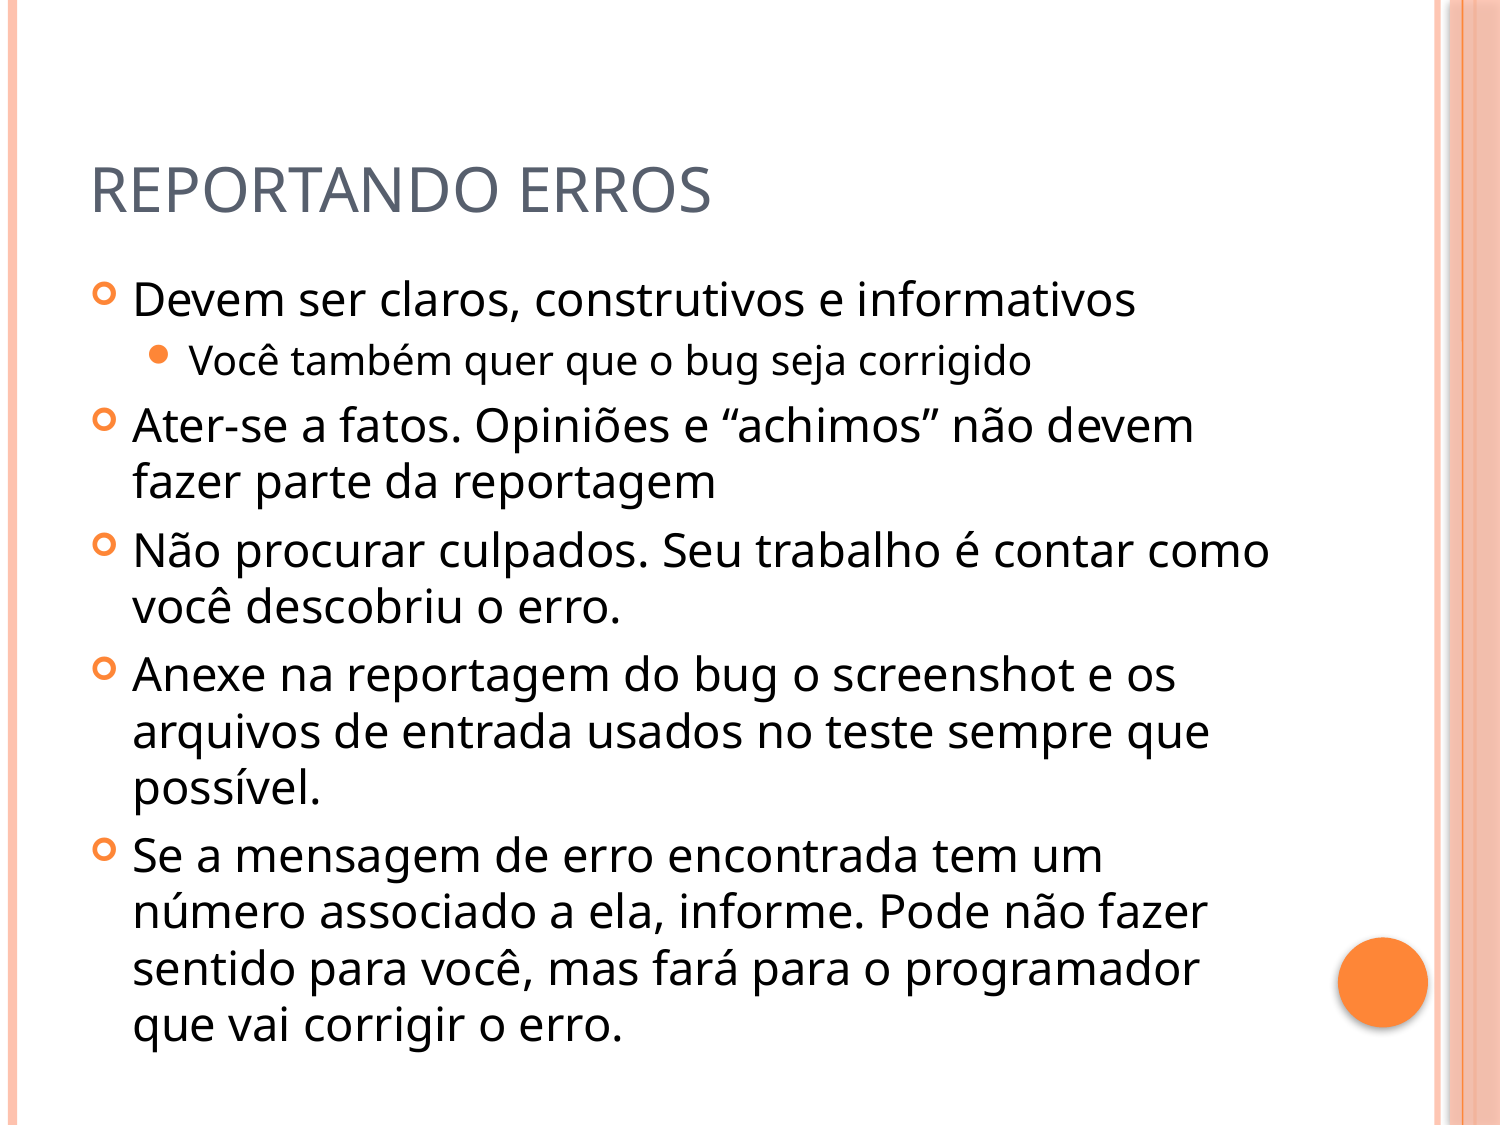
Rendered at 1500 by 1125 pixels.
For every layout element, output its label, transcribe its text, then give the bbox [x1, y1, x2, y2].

list Devem ser claros, construtivos e informativos Você também quer que o bug seja corrigido Ater-se a fatos. Opiniões e “achimos” não devem fazer parte da reportagem Não procurar culpados. Seu trabalho é contar como você descobriu o erro. Anexe na reportagem do bug o screenshot e os arquivos de entrada usados no teste sempre que possível. Se a mensagem de erro encontrada tem um número associado a ela, informe. Pode não fazer sentido para você, mas fará para o programador que vai corrigir o erro. [75, 262, 1300, 1062]
title Reportando erros [75, 45, 1300, 233]
